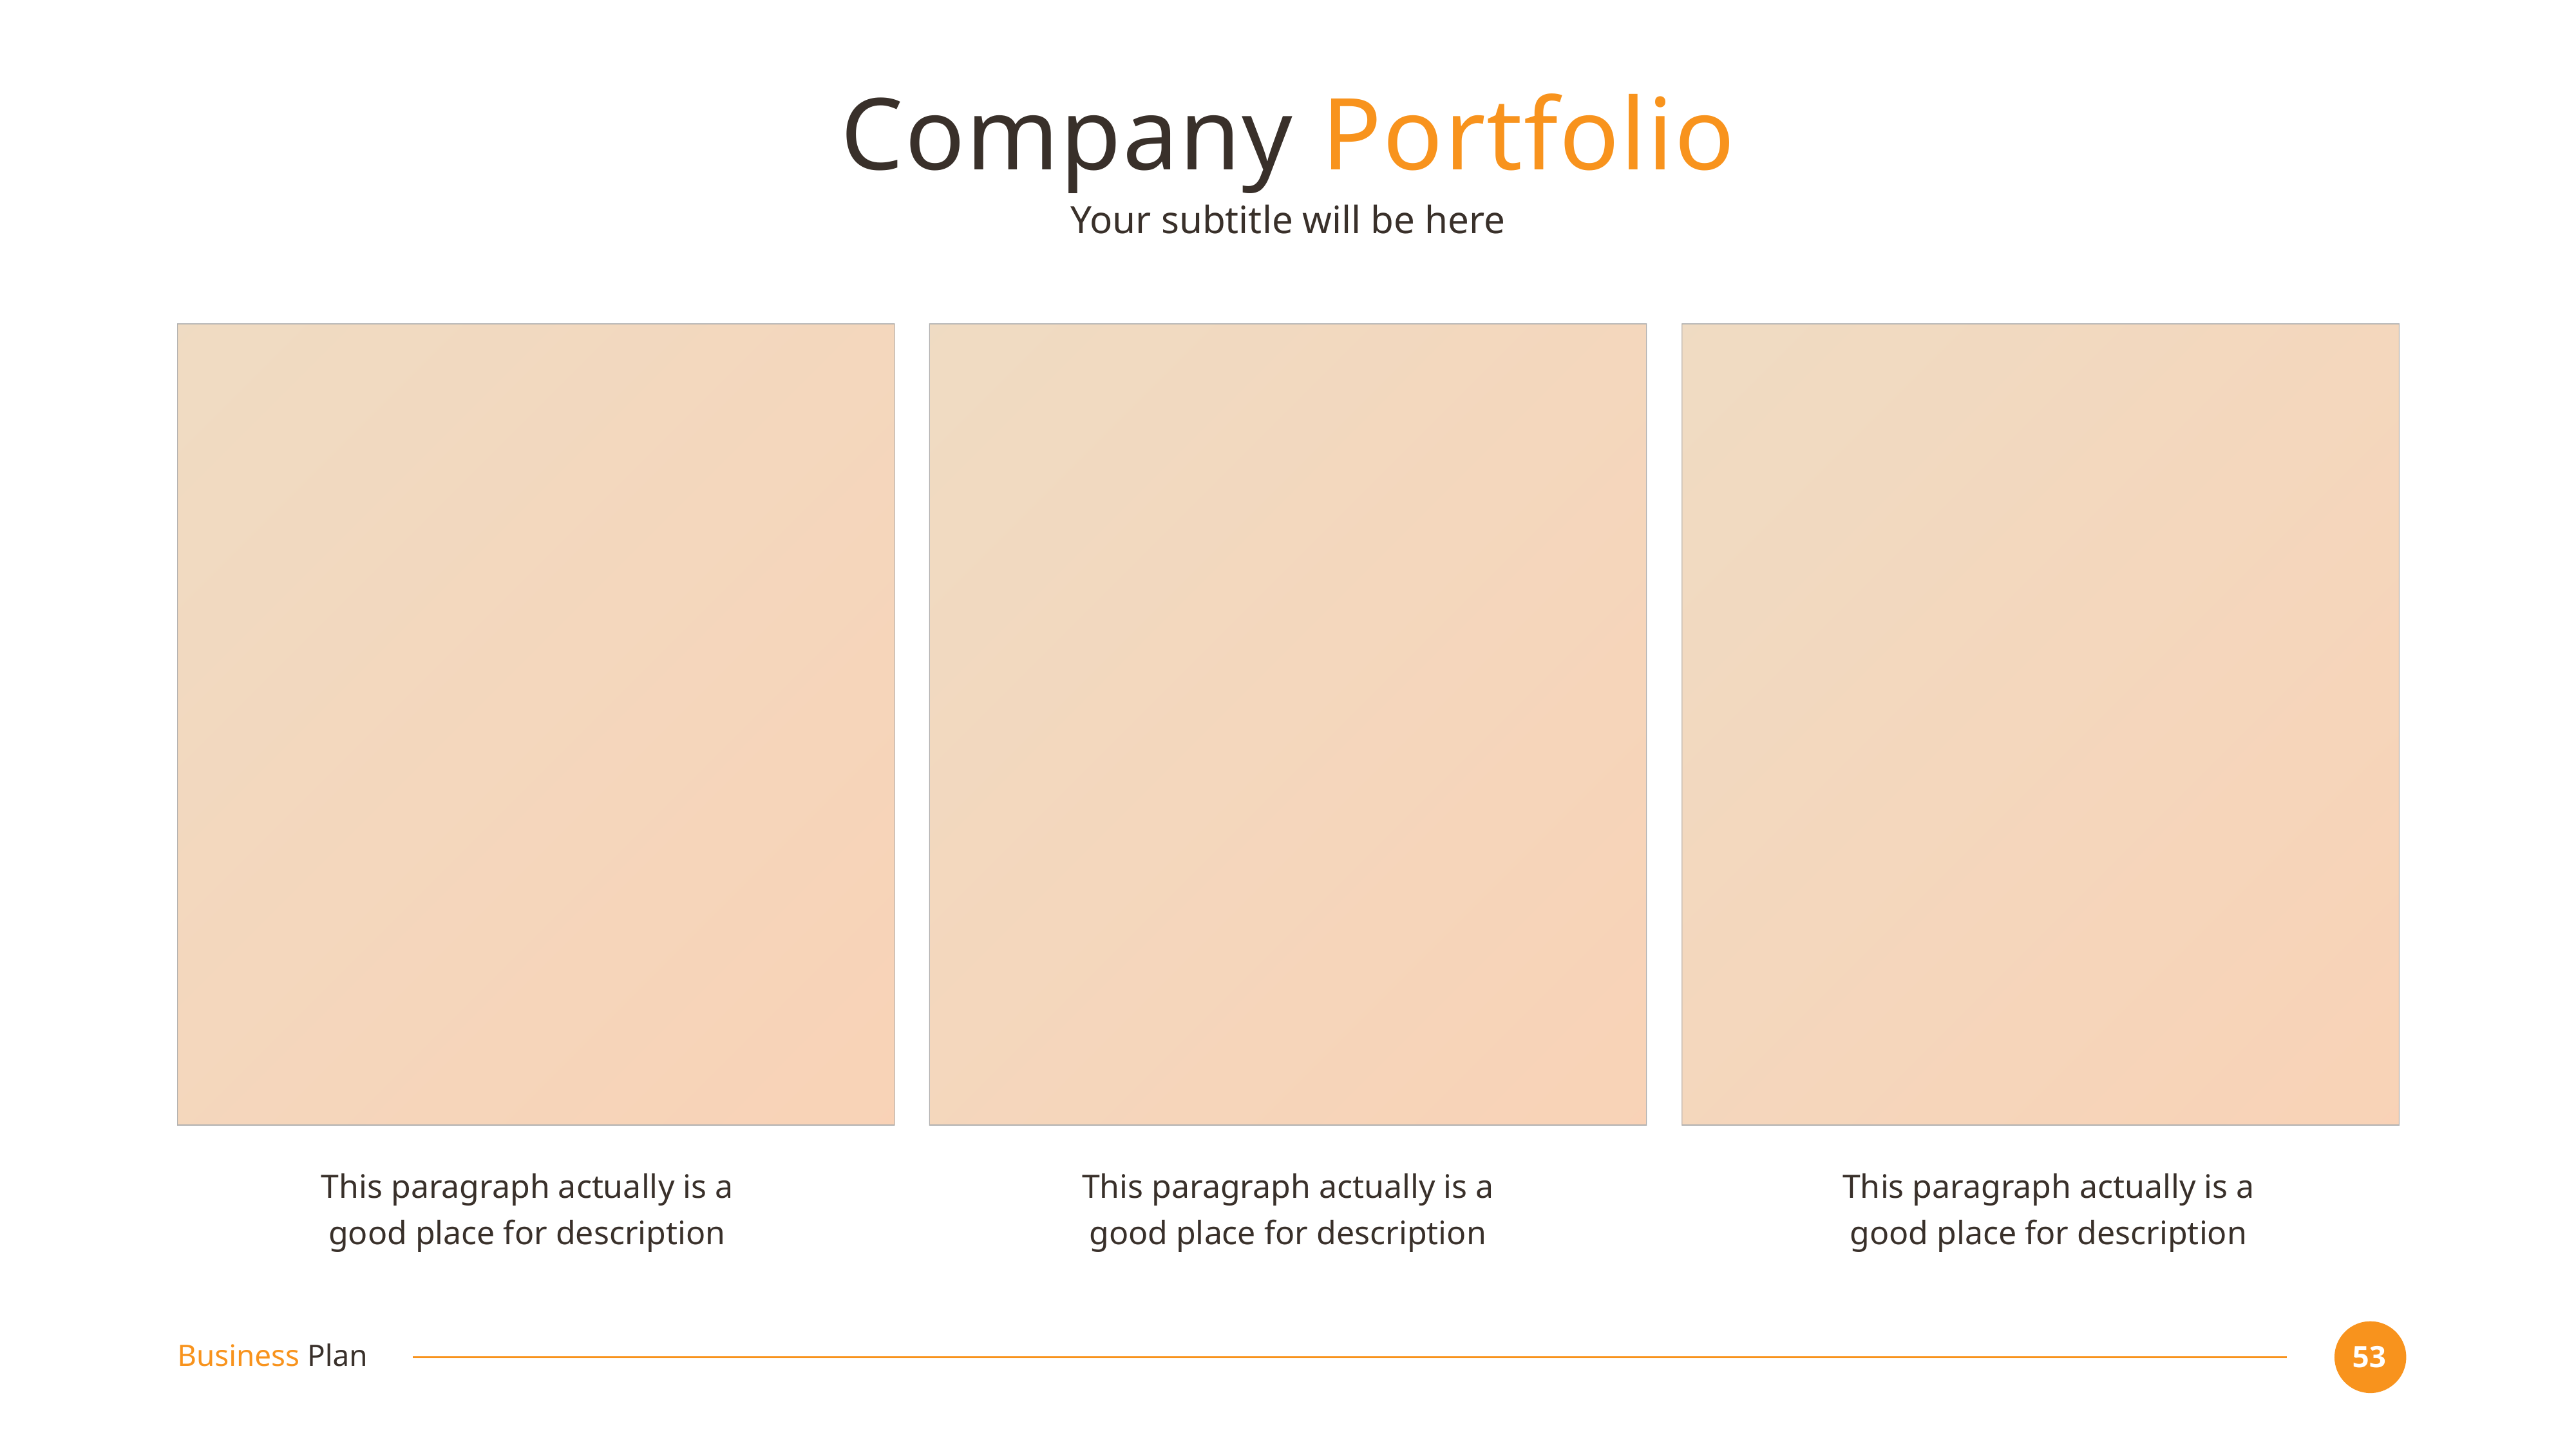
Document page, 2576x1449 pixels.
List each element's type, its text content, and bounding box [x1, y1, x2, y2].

text_box This paragraph actually is a good place for description [1051, 1158, 1525, 1251]
picture [929, 323, 1647, 1126]
title Company Portfolio [177, 70, 2399, 193]
list Your subtitle will be here [177, 196, 2399, 243]
text_box This paragraph actually is a good place for description [290, 1158, 764, 1251]
text_box This paragraph actually is a good place for description [1812, 1158, 2286, 1251]
picture [176, 323, 895, 1126]
picture [1681, 323, 2399, 1126]
